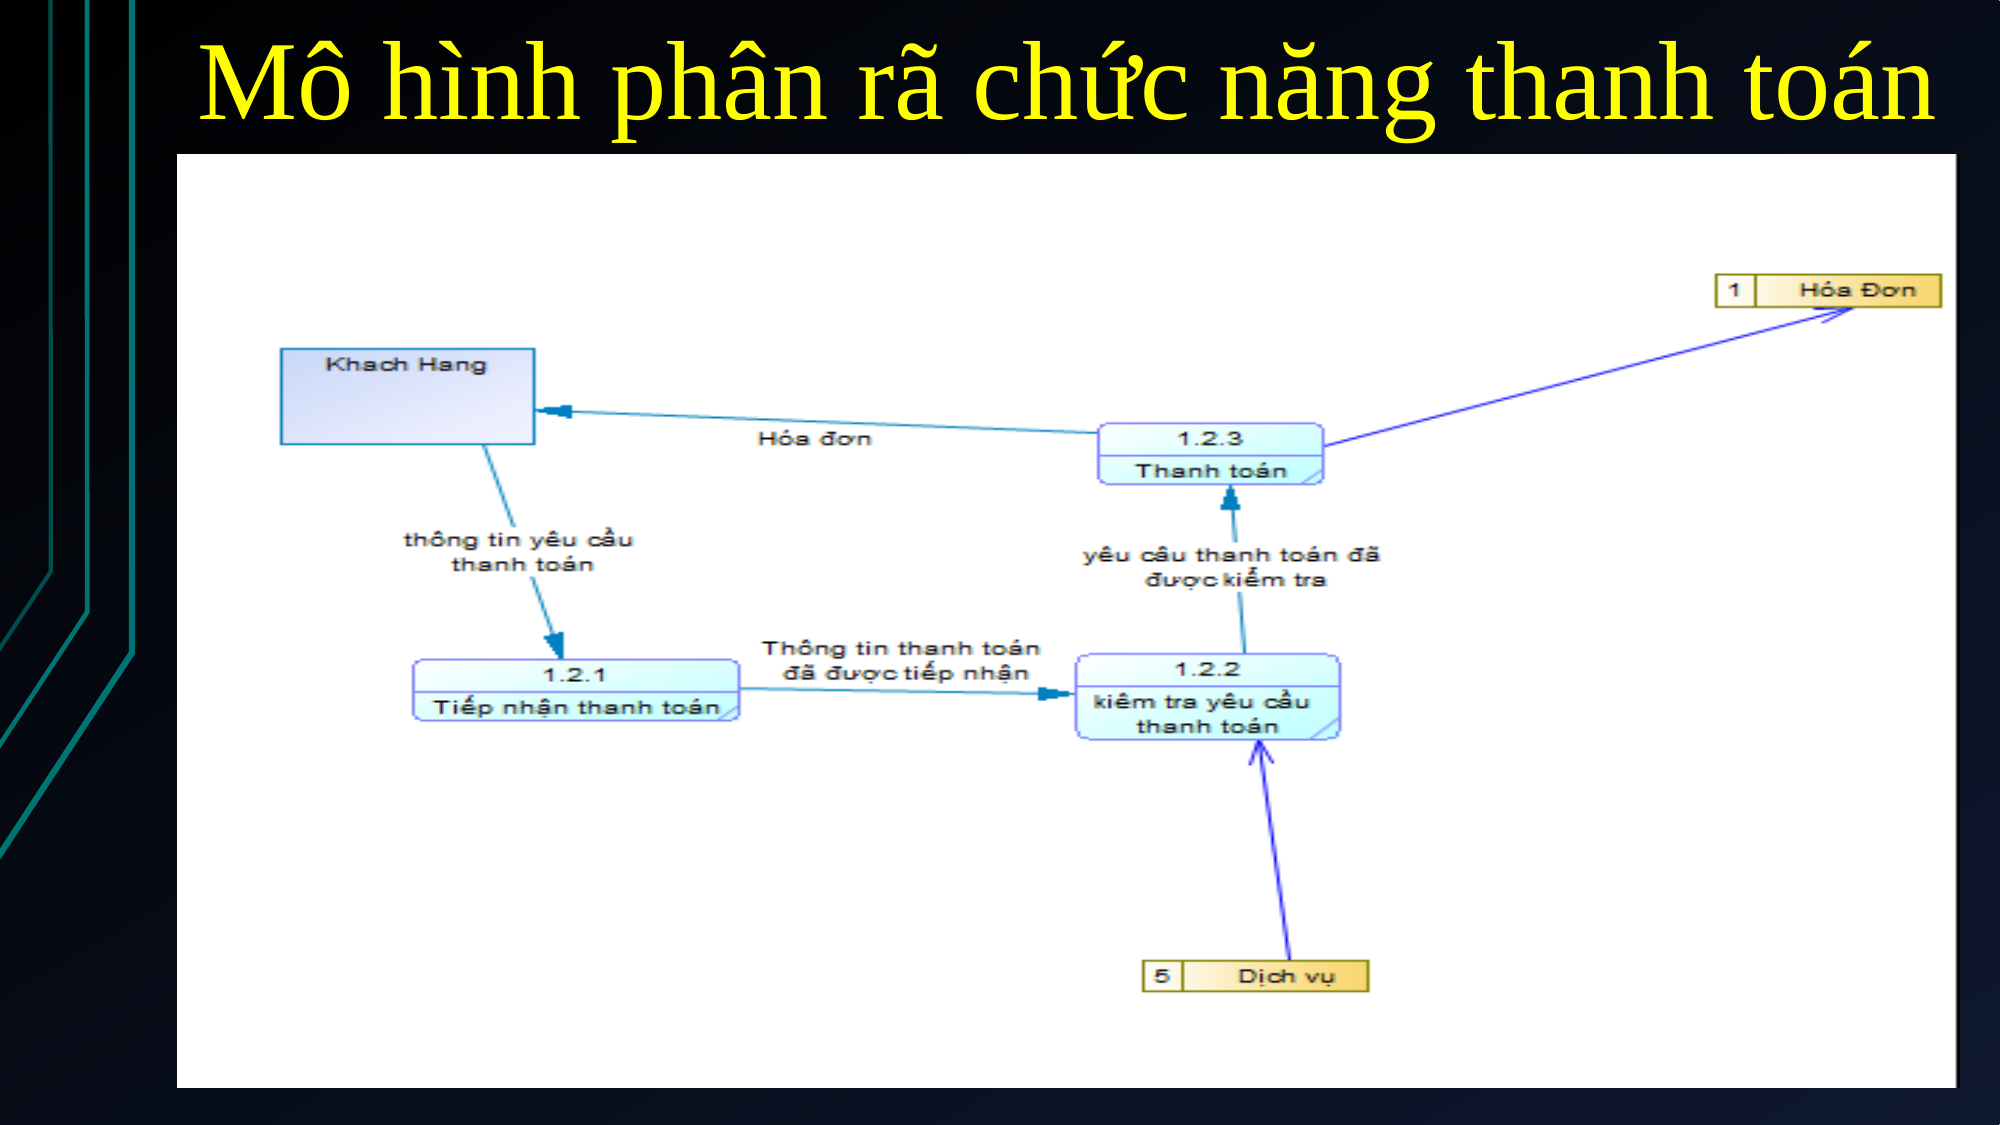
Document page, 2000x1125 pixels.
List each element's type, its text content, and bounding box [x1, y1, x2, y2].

picture [177, 154, 1960, 1088]
text_box Mô hình phân rã chức năng thanh toán [183, 0, 1982, 150]
